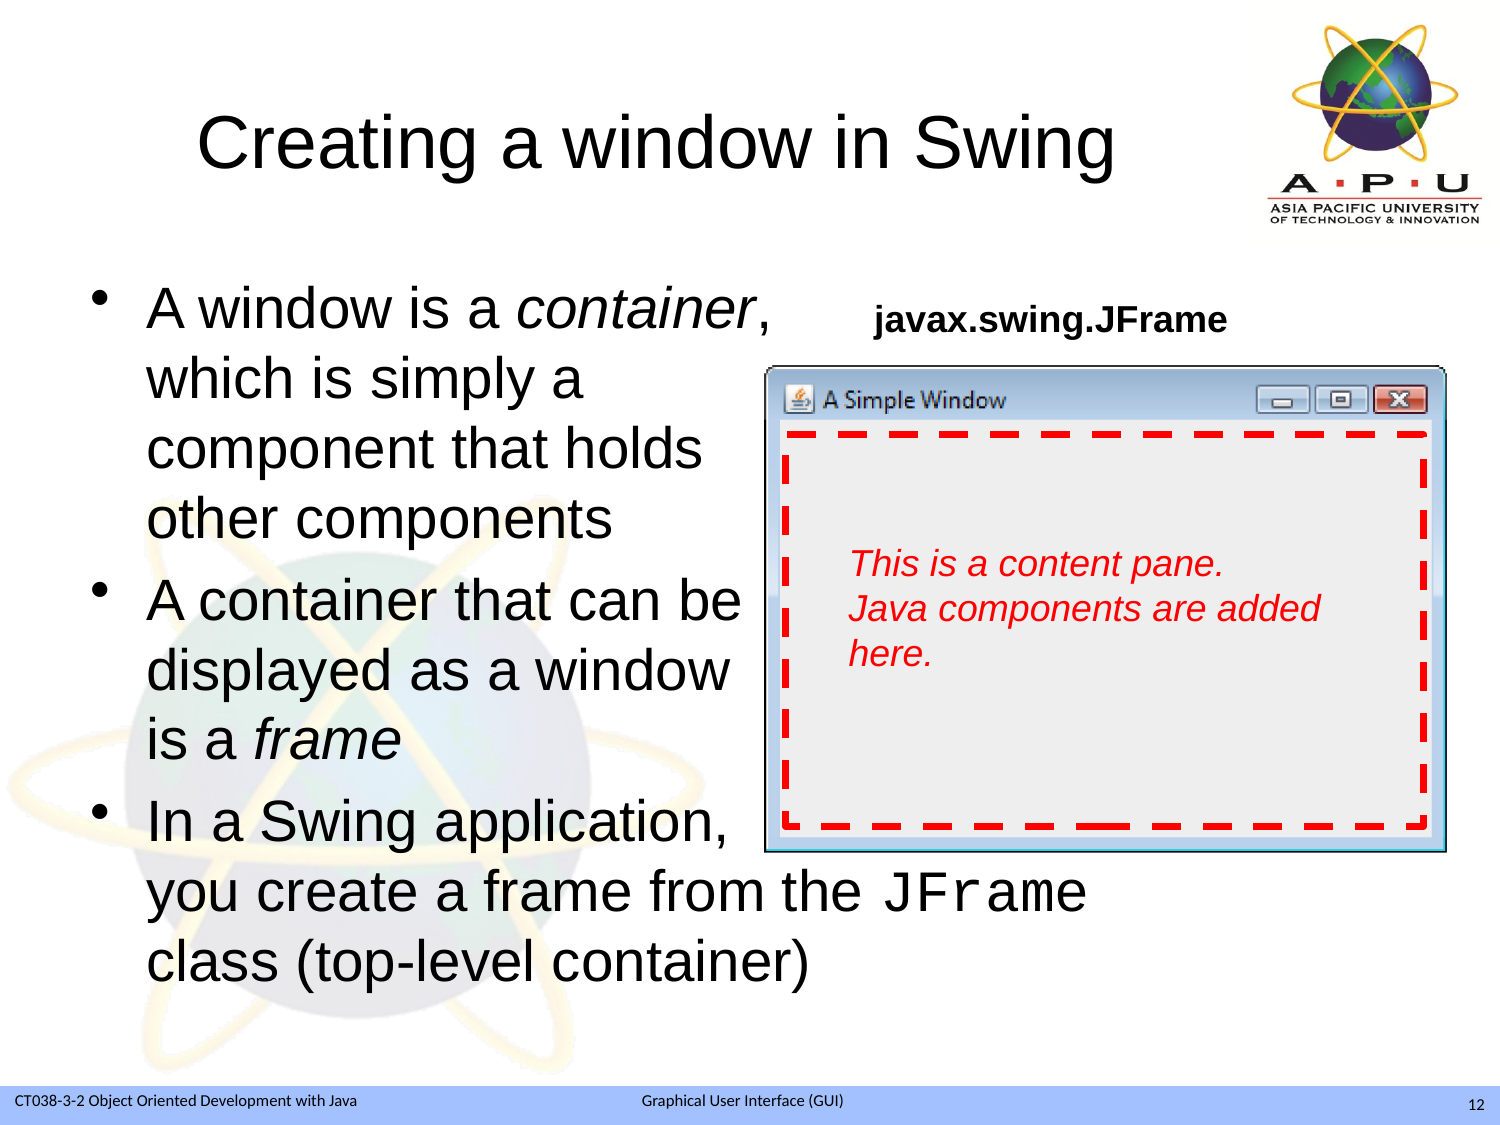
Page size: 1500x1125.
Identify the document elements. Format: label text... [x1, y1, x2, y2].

list A window is a container, which is simply a component that holds other components A container that can be displayed as a window is a frame In a Swing application, you create a frame from the JFrame class (top-level container) [75, 262, 1106, 1005]
text_box javax.swing.JFrame [859, 287, 1335, 347]
picture [1251, 0, 1500, 249]
title Creating a window in Swing [79, 45, 1235, 233]
text_box 12 [1025, 1086, 1500, 1125]
picture [764, 365, 1447, 854]
